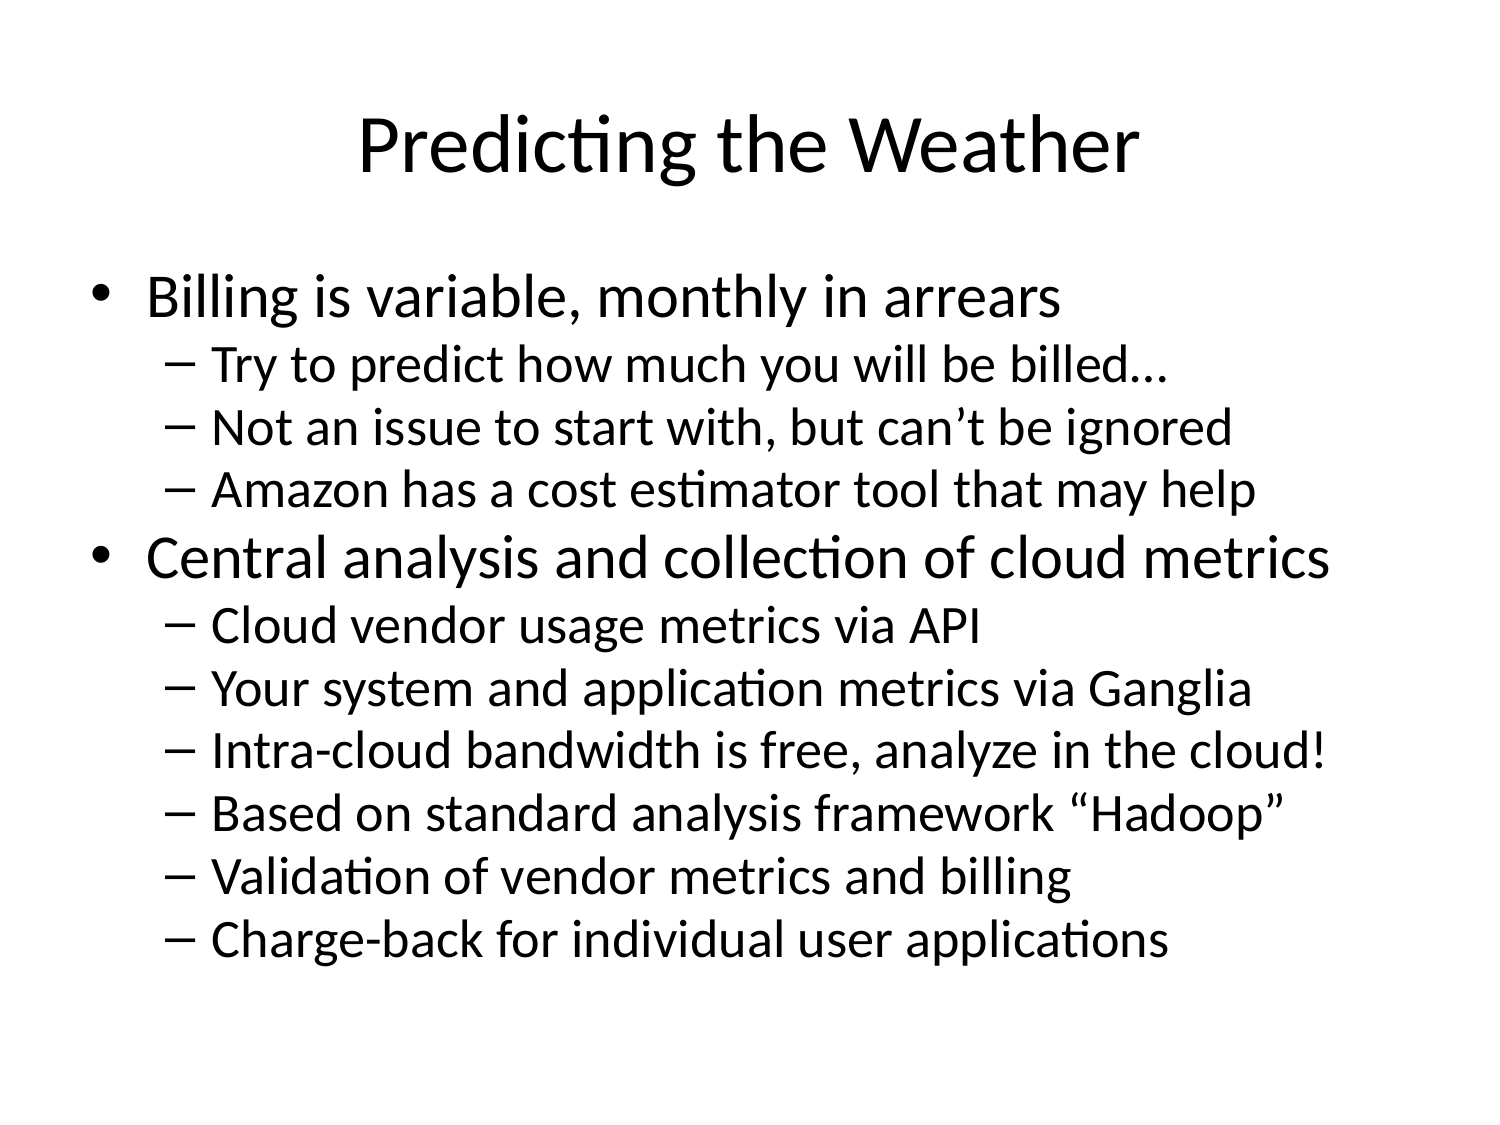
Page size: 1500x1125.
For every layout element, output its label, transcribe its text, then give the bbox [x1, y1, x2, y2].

list Billing is variable, monthly in arrears Try to predict how much you will be billed… Not an issue to start with, but can’t be ignored Amazon has a cost estimator tool that may help Central analysis and collection of cloud metrics Cloud vendor usage metrics via API Your system and application metrics via Ganglia Intra-cloud bandwidth is free, analyze in the cloud! Based on standard analysis framework “Hadoop” Validation of vendor metrics and billing Charge-back for individual user applications [75, 262, 1425, 1005]
title Predicting the Weather [75, 45, 1425, 233]
